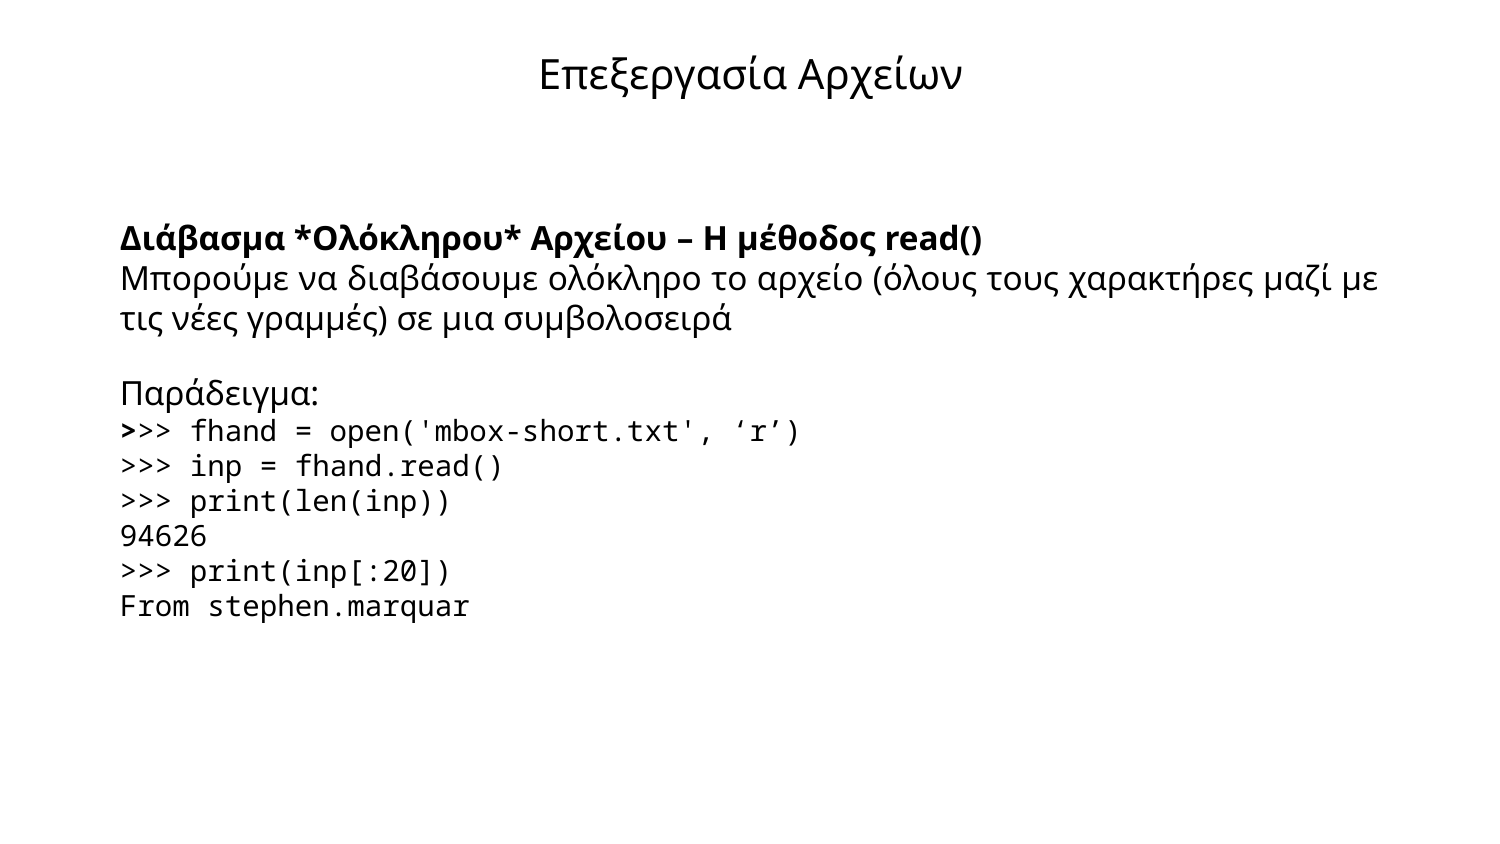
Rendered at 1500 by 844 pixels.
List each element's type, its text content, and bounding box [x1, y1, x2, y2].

title Επεξεργασία Αρχείων [156, 47, 1344, 98]
list Διάβασμα *Ολόκληρου* Αρχείου – Η μέθοδος read() Μπορούμε να διαβάσουμε ολόκληρο το αρχείο (όλους τους χαρακτήρες μαζί με τις νέες γραμμές) σε μια συμβολοσειρά Παράδειγμα: >>> fhand = open('mbox-short.txt', ‘r’) >>> inp = fhand.read() >>> print(len(inp)) 94626 >>> print(inp[:20]) From stephen.marquar [119, 217, 1381, 627]
